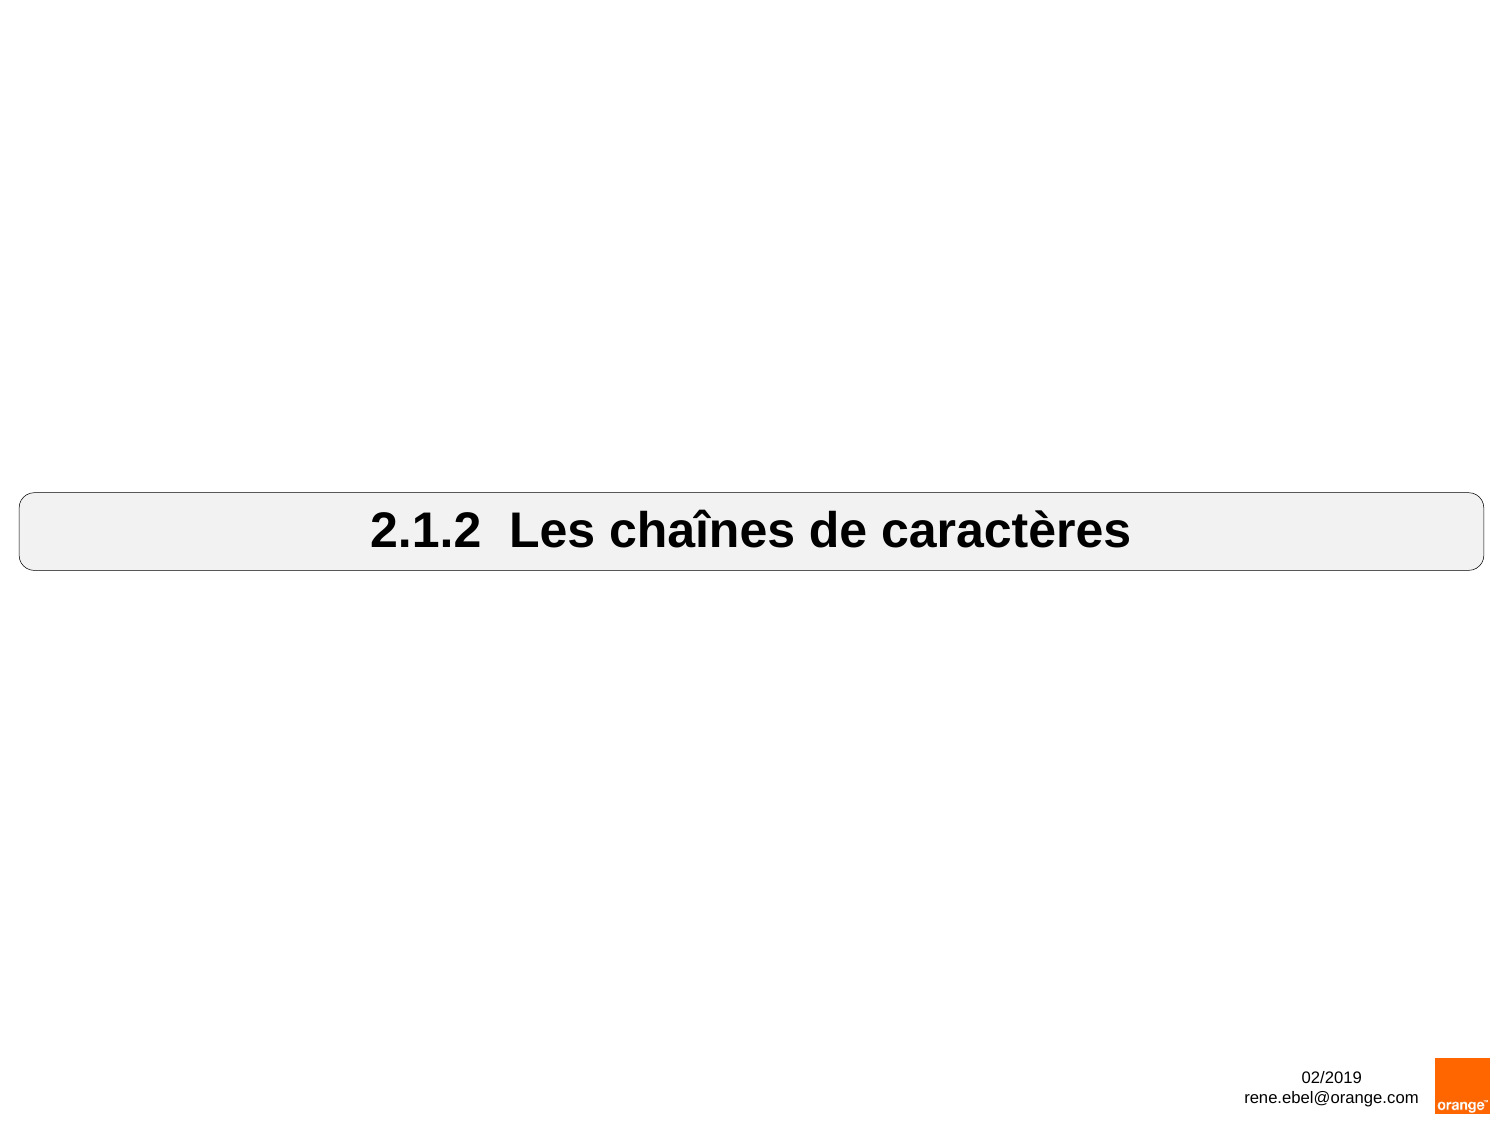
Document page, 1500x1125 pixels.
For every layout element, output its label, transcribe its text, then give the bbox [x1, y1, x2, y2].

text_box 2.1.2 Les chaînes de caractères [0, 490, 1500, 573]
text_box 02/2019 rene.ebel@orange.com [1228, 1059, 1435, 1114]
picture [1435, 1058, 1490, 1114]
